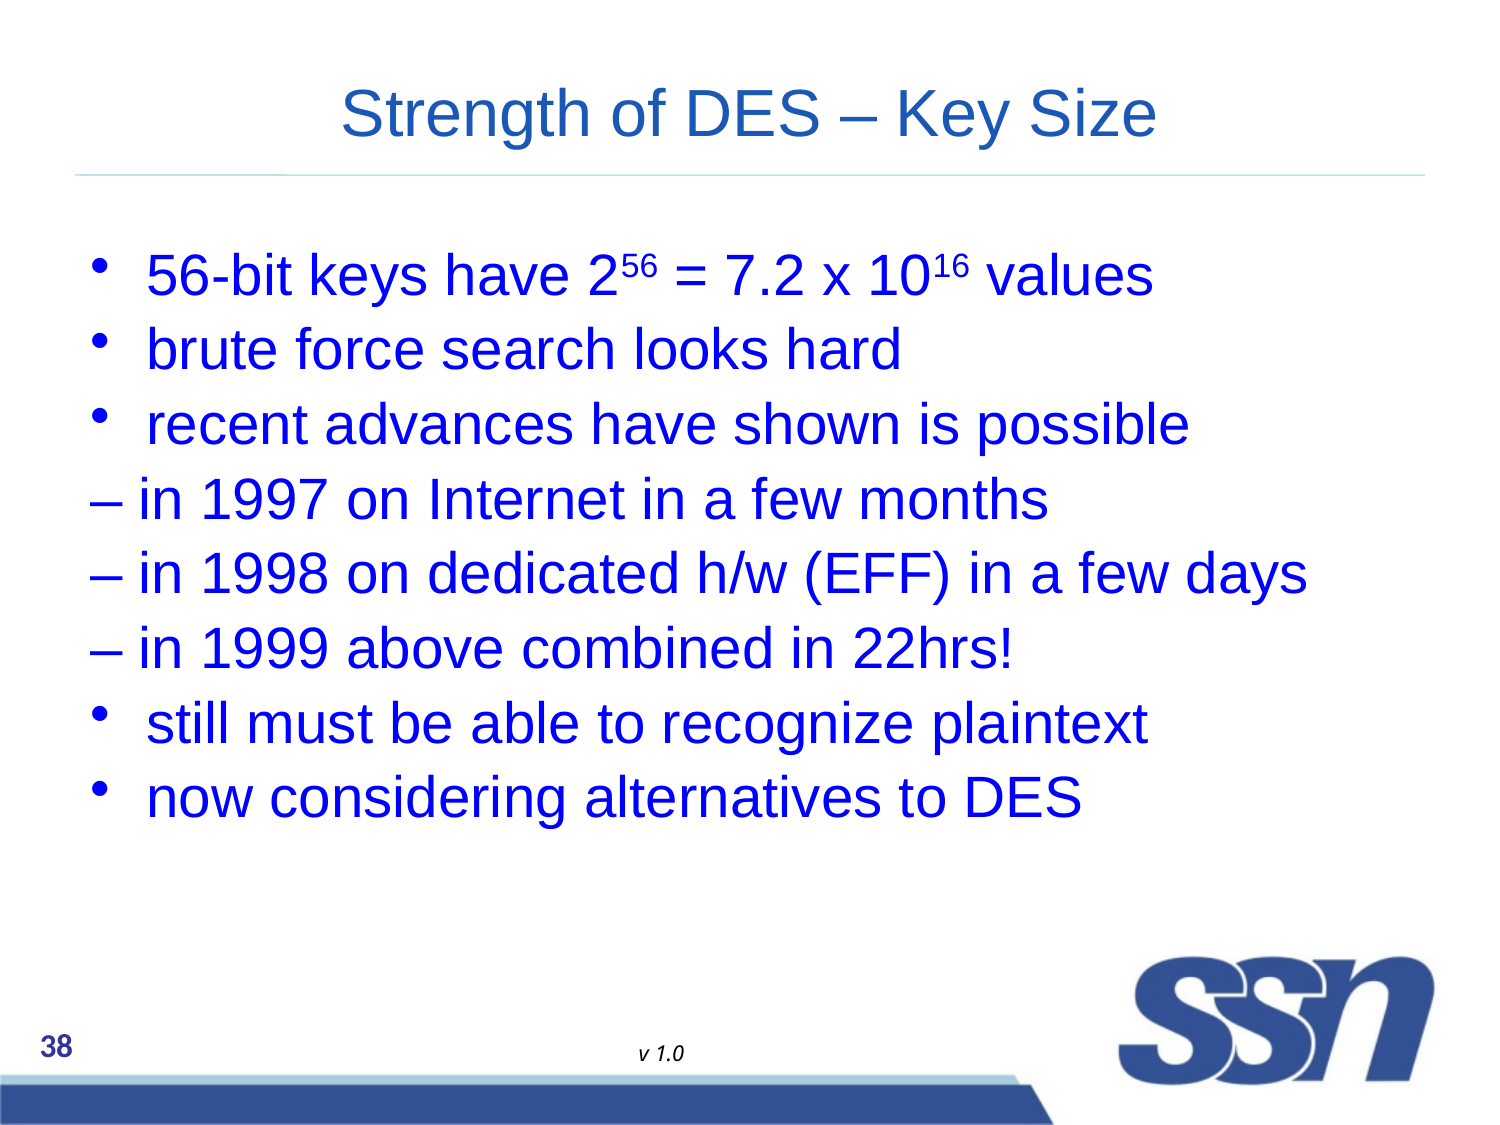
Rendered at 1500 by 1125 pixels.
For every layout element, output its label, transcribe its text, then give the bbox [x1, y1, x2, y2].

title Strength of DES – Key Size [75, 45, 1425, 175]
list 56-bit keys have 256 = 7.2 x 1016 values brute force search looks hard recent advances have shown is possible – in 1997 on Internet in a few months – in 1998 on dedicated h/w (EFF) in a few days – in 1999 above combined in 22hrs! still must be able to recognize plaintext now considering alternatives to DES [75, 237, 1425, 1005]
picture [0, 913, 1500, 1125]
